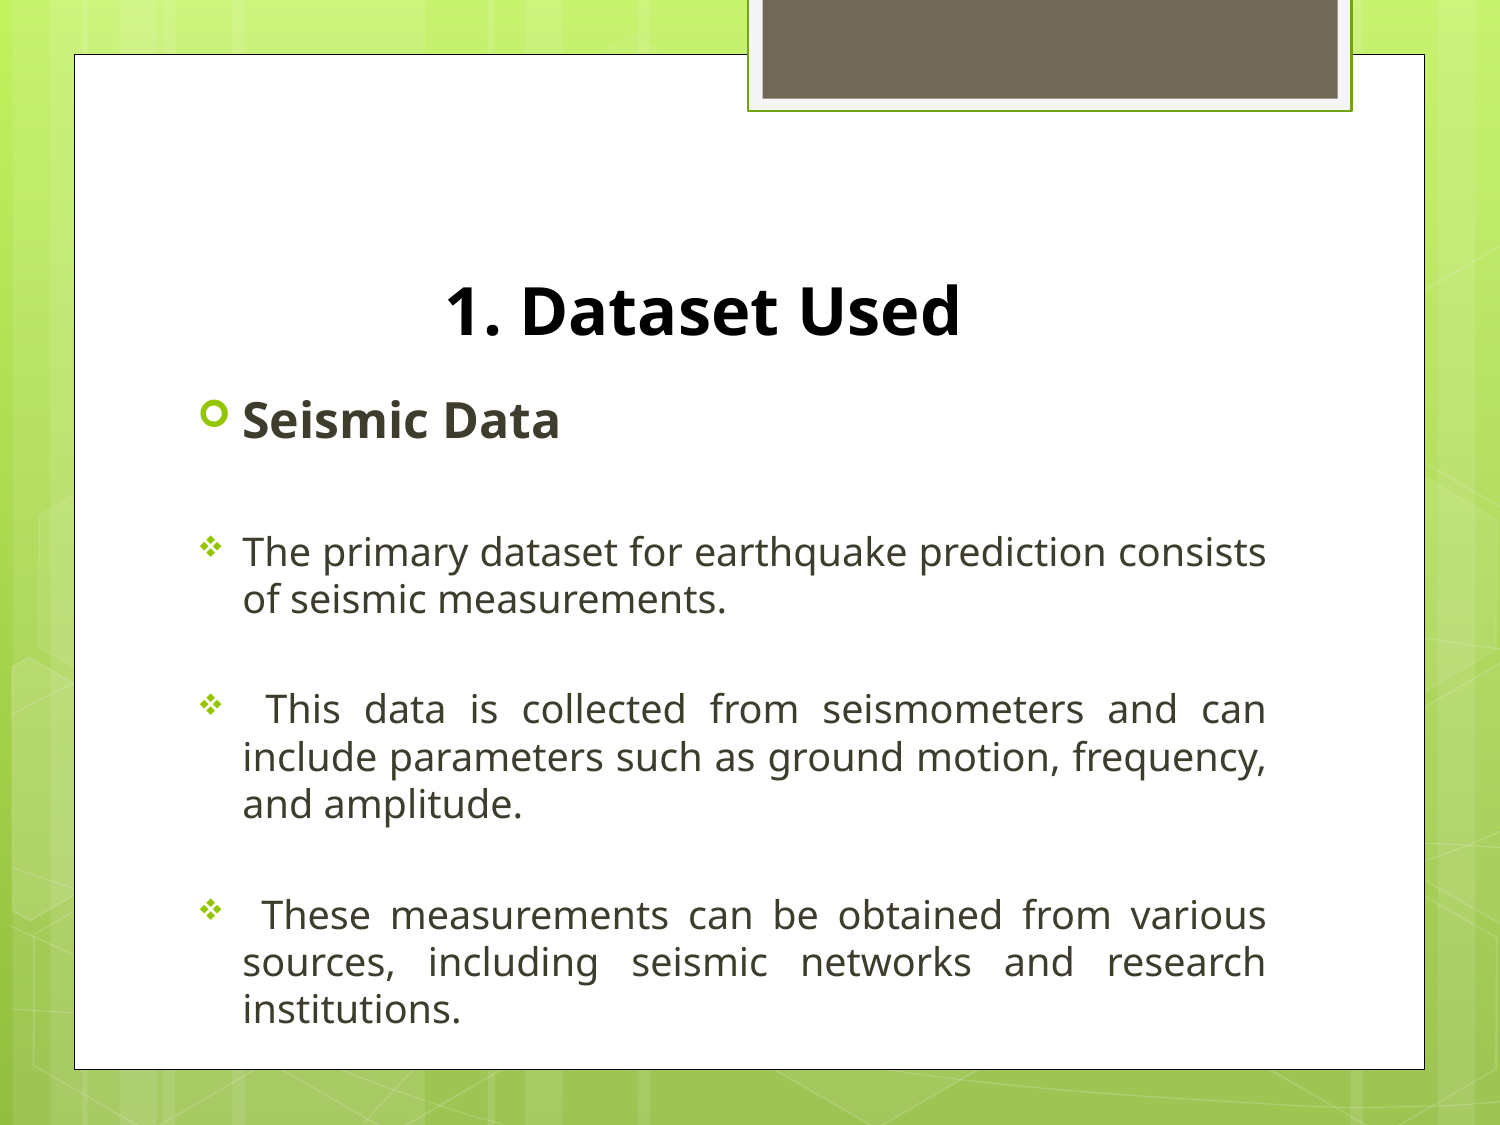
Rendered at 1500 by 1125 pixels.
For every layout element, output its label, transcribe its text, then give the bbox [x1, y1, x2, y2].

list Seismic Data The primary dataset for earthquake prediction consists of seismic measurements. This data is collected from seismometers and can include parameters such as ground motion, frequency, and amplitude. These measurements can be obtained from various sources, including seismic networks and research institutions. [171, 381, 1283, 1050]
title 1. Dataset Used [171, 168, 1324, 357]
